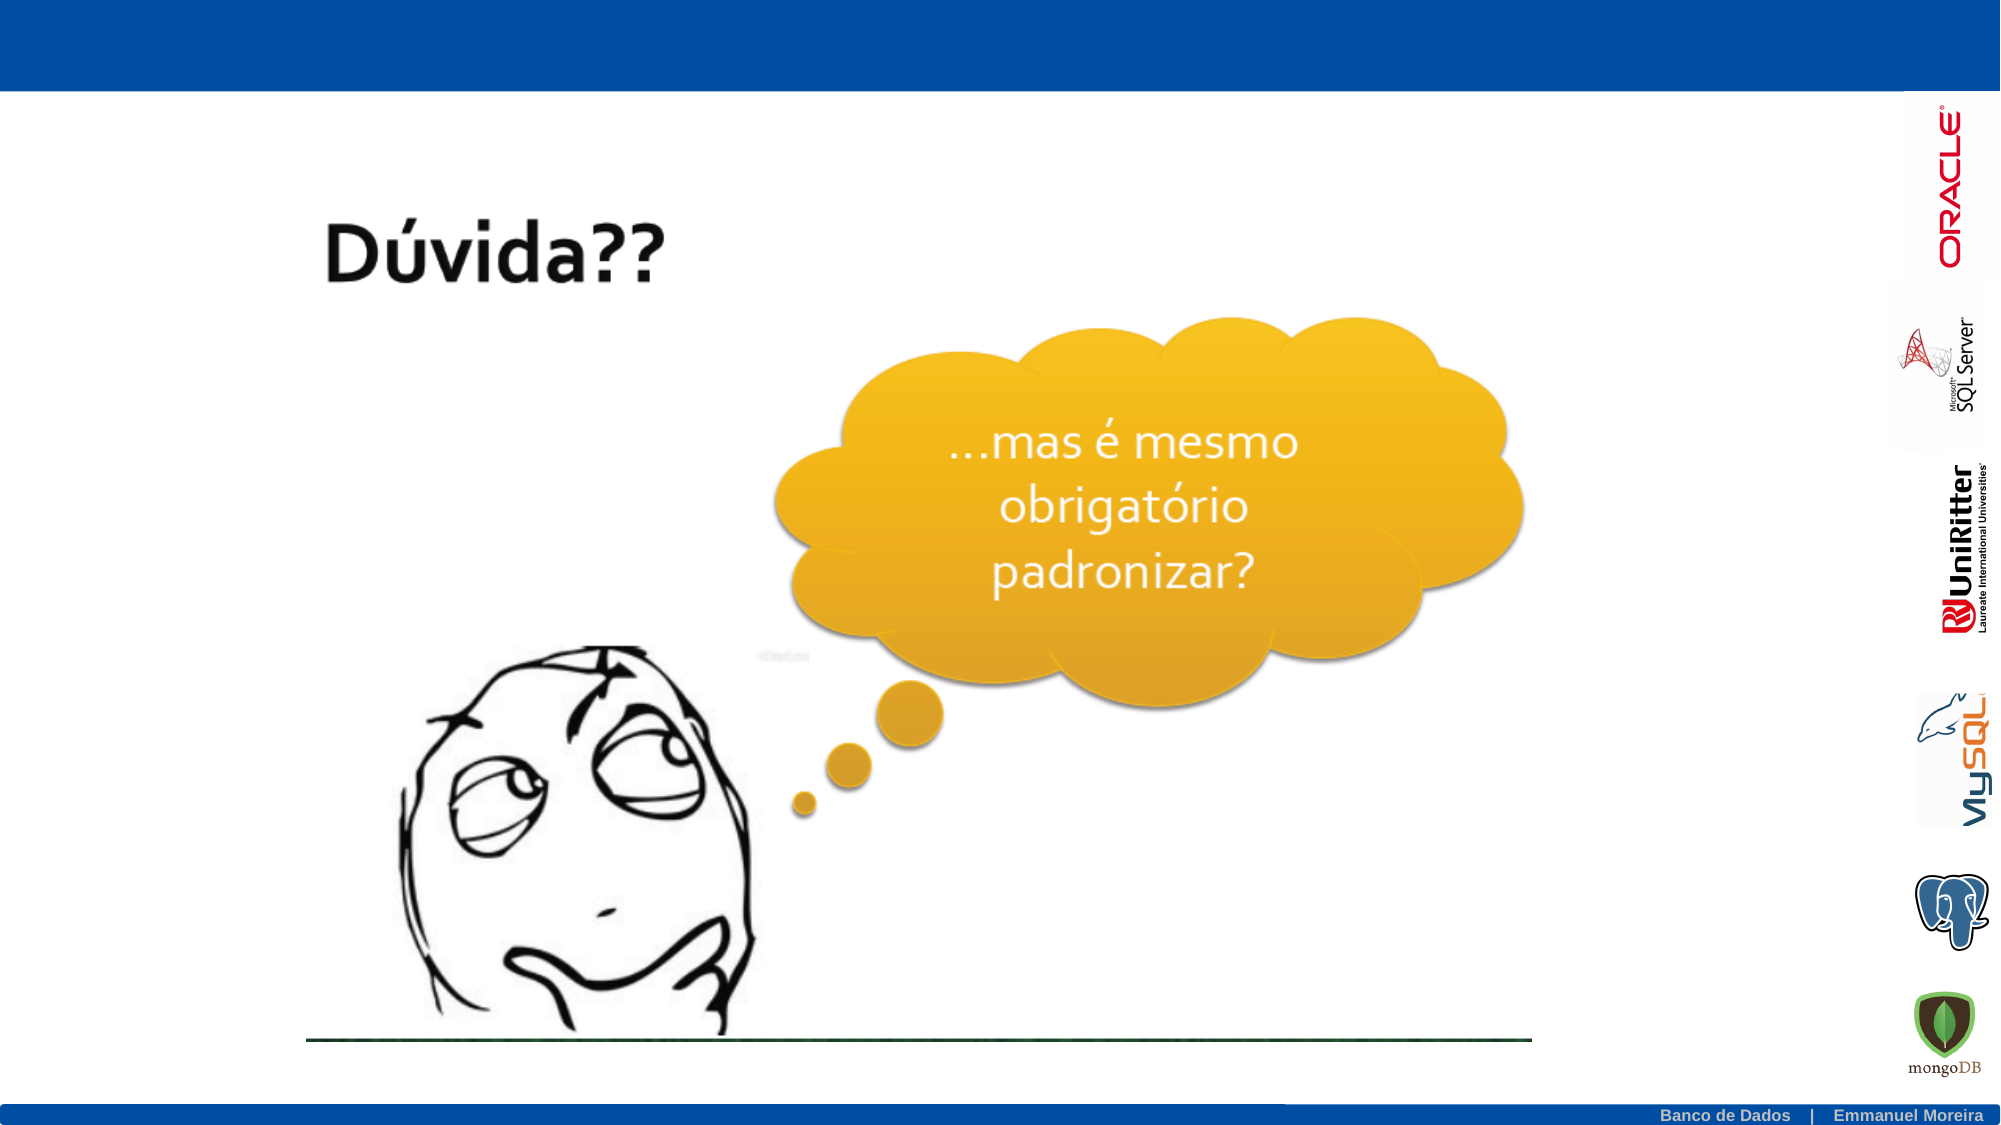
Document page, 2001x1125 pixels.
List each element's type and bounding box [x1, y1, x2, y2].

picture [1918, 694, 1992, 826]
picture [1915, 874, 1989, 951]
picture [1932, 457, 2000, 644]
picture [1891, 92, 2000, 452]
picture [306, 166, 1532, 1042]
picture [1897, 979, 1992, 1090]
